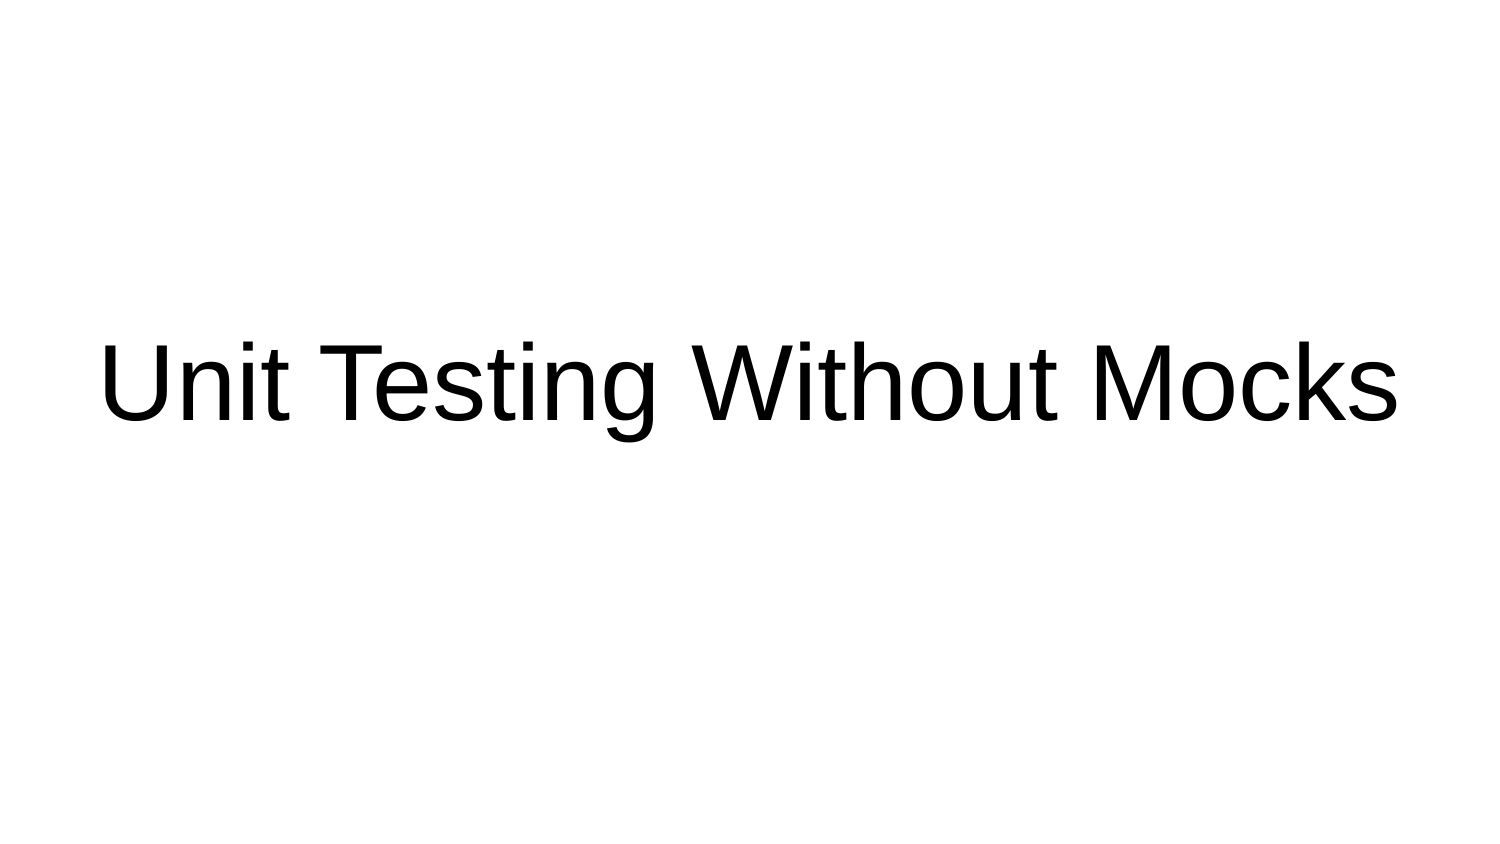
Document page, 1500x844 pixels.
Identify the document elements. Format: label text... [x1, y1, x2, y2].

title Unit Testing Without Mocks [51, 122, 1449, 459]
